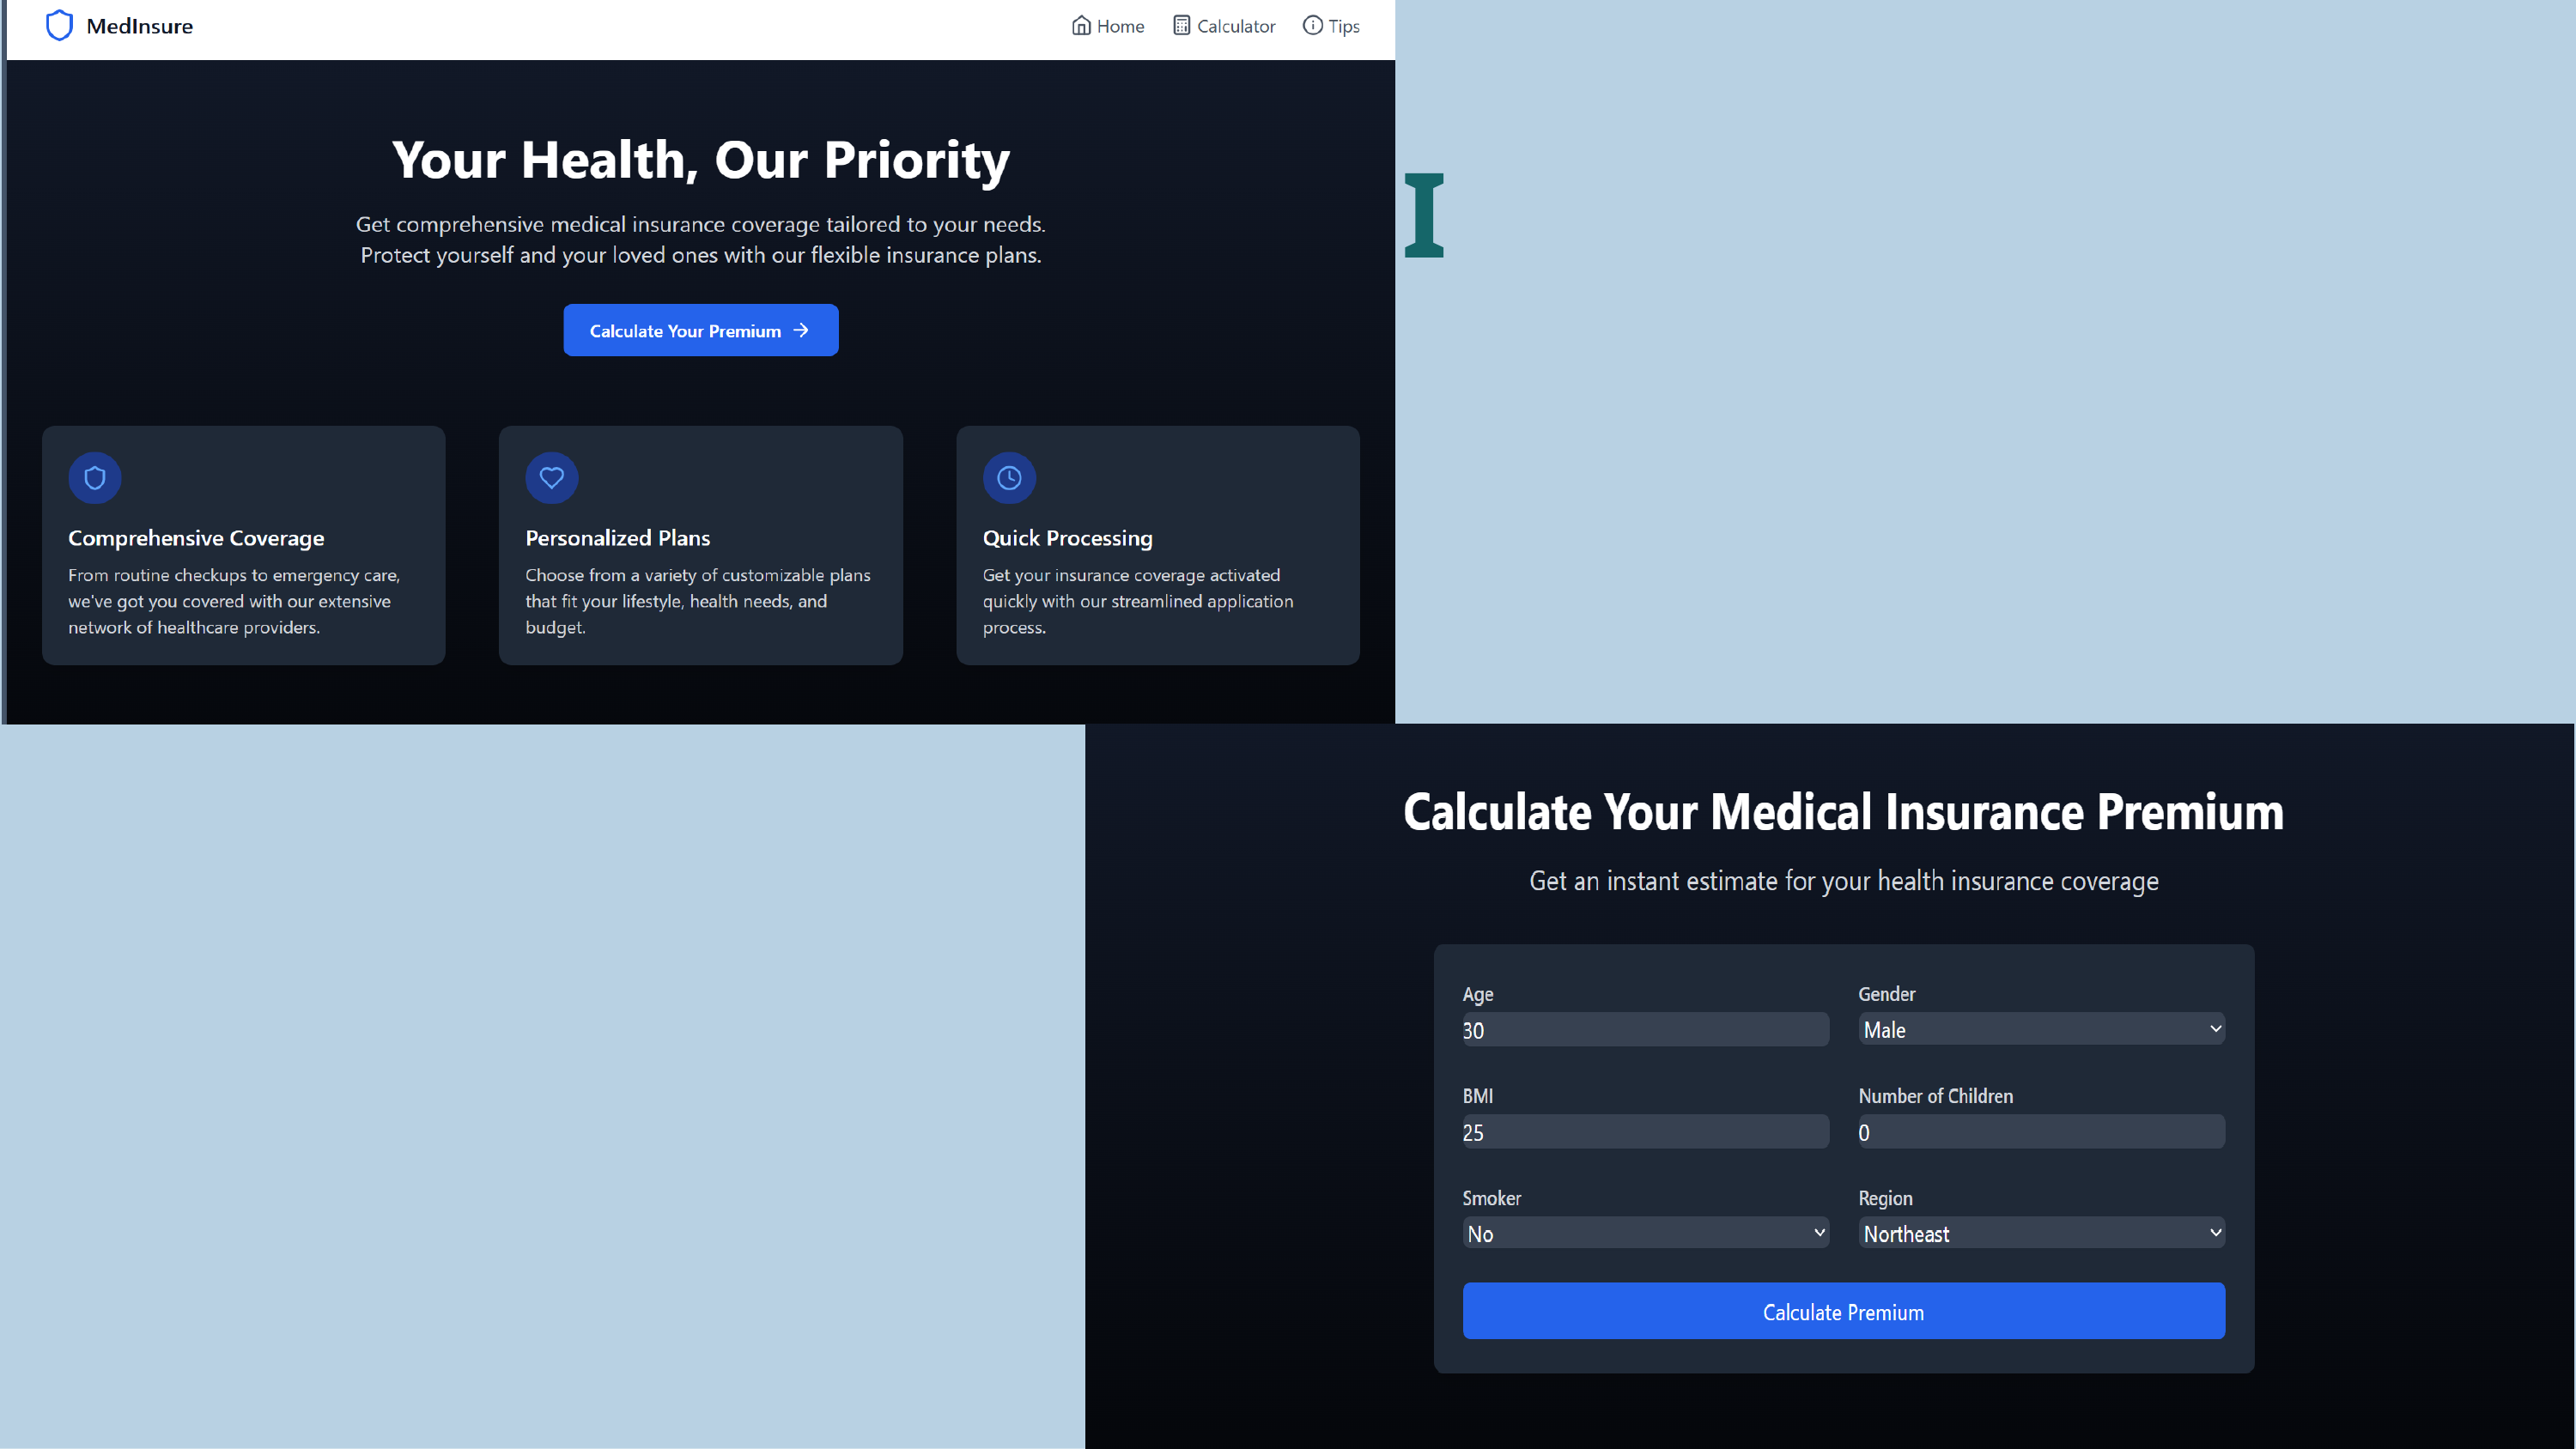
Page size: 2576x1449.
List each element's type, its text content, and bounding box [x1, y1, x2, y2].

picture [2, 0, 2574, 1449]
text_box UI [1399, 0, 1557, 282]
